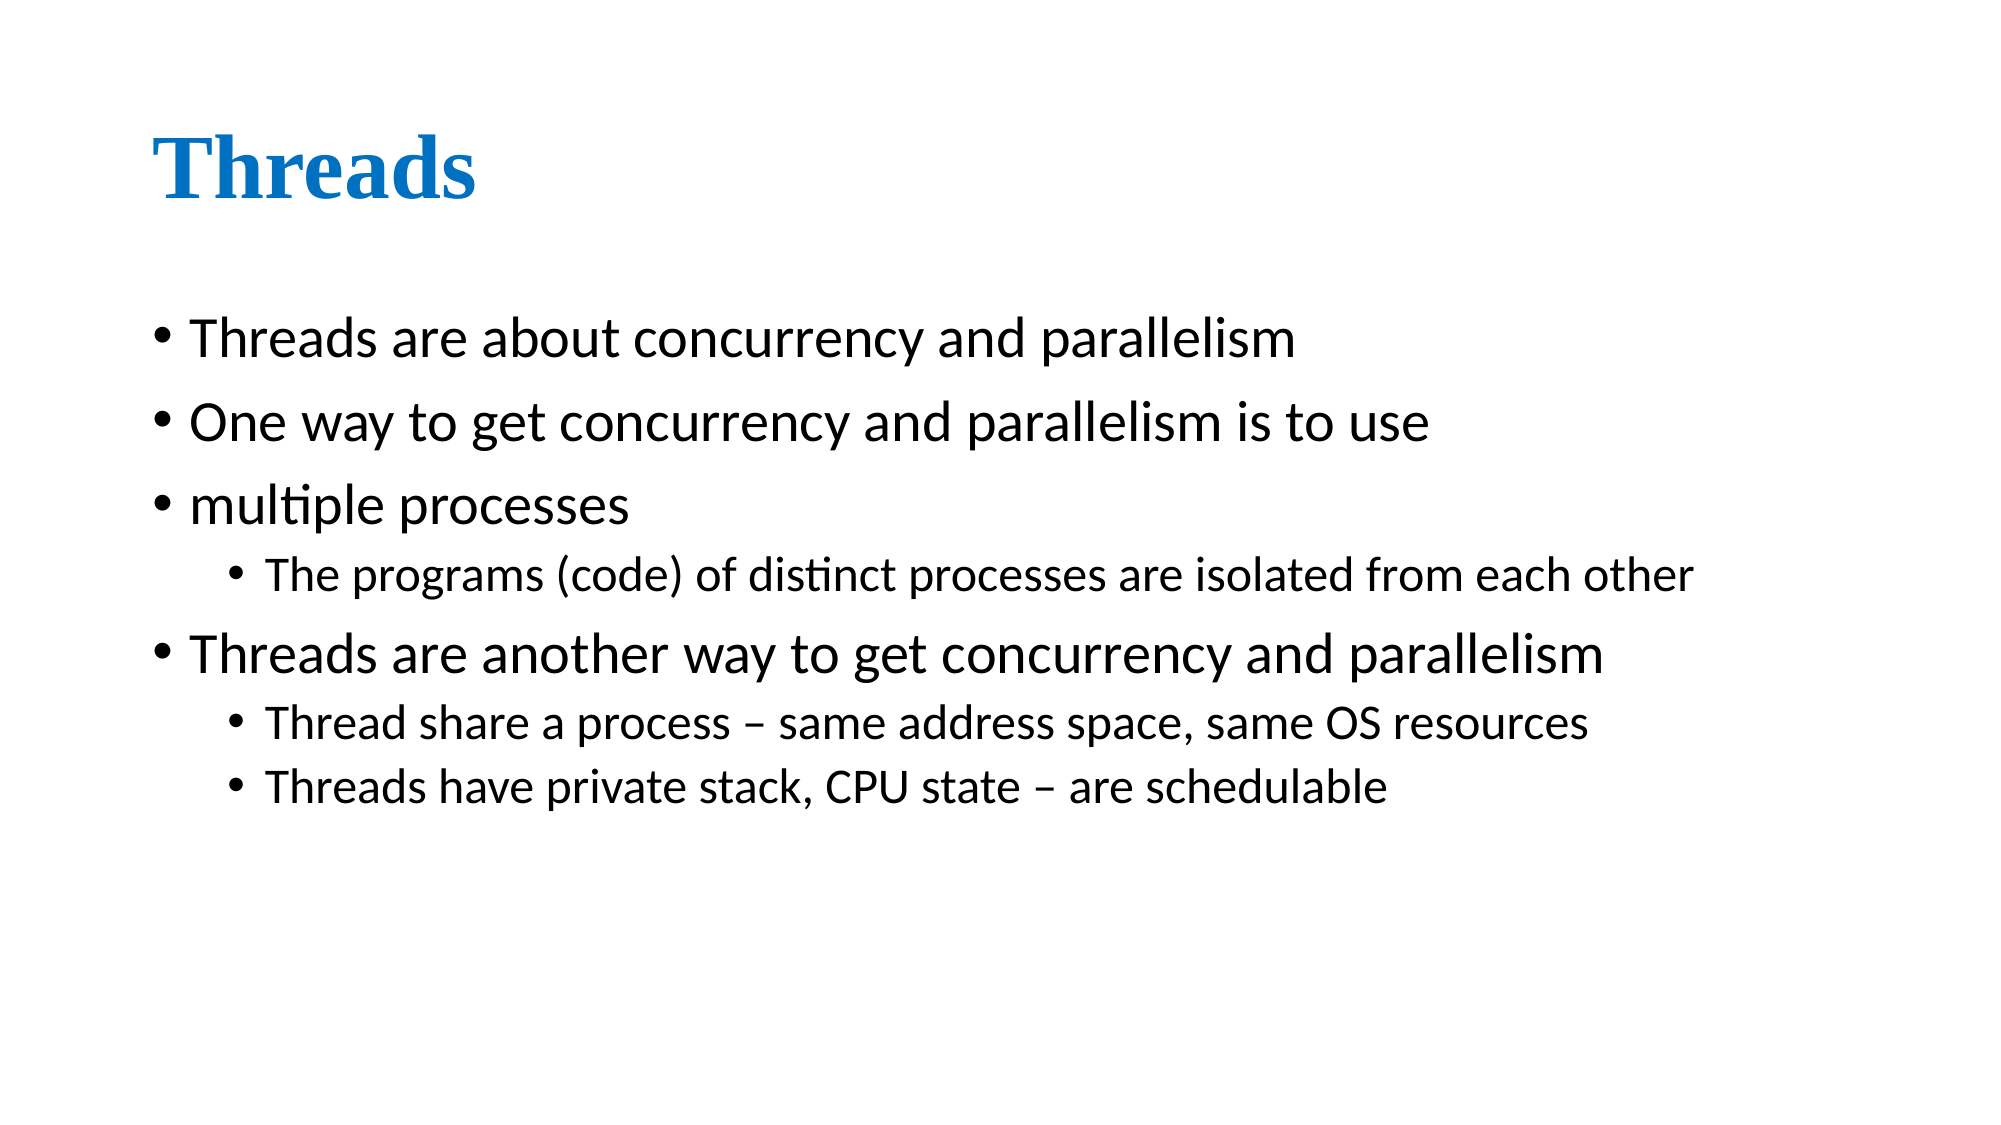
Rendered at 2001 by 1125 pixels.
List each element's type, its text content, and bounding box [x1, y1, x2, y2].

title Threads [137, 59, 1863, 278]
list Threads are about concurrency and parallelism One way to get concurrency and parallelism is to use multiple processes The programs (code) of distinct processes are isolated from each other Threads are another way to get concurrency and parallelism Thread share a process – same address space, same OS resources Threads have private stack, CPU state – are schedulable [137, 299, 1863, 1014]
